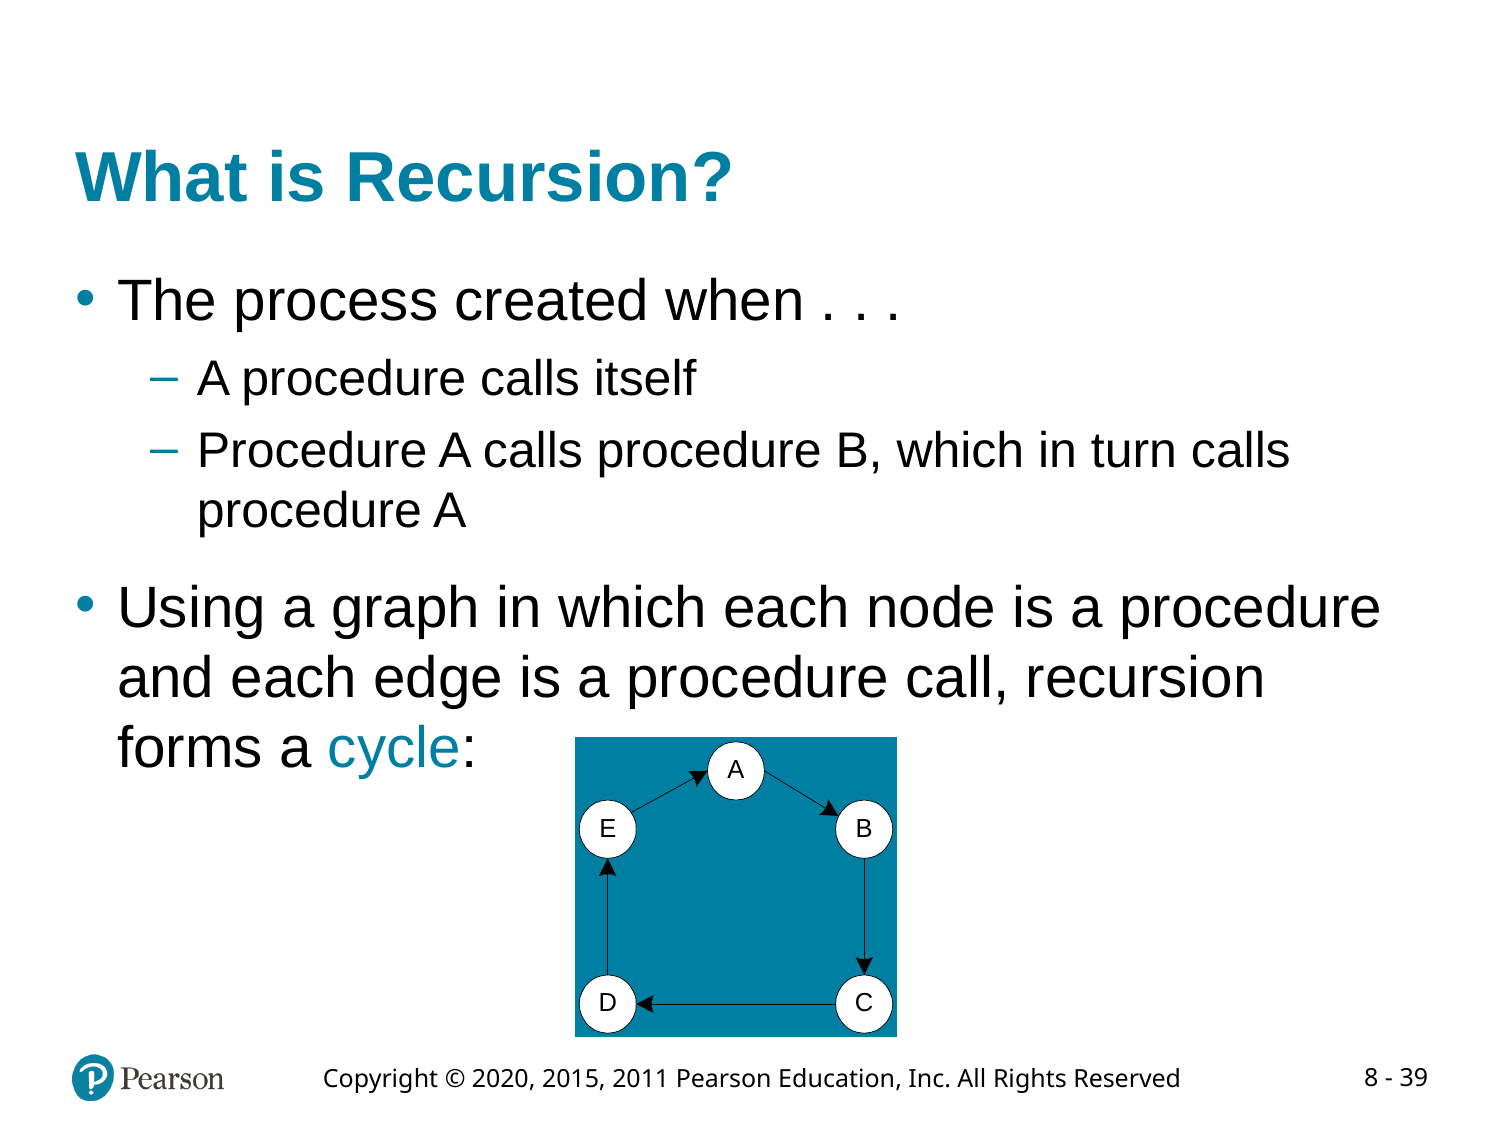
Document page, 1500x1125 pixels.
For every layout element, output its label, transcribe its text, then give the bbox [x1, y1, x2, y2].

picture [72, 1087, 83, 1101]
picture [81, 1064, 107, 1089]
list The process created when . . . A procedure calls itself Procedure A calls procedure B, which in turn calls procedure A Using a graph in which each node is a procedure and each edge is a procedure call, recursion forms a cycle: [75, 262, 1425, 775]
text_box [574, 737, 898, 1038]
picture [72, 1054, 89, 1072]
picture [99, 1054, 224, 1101]
title What is Recursion? [75, 35, 1425, 216]
